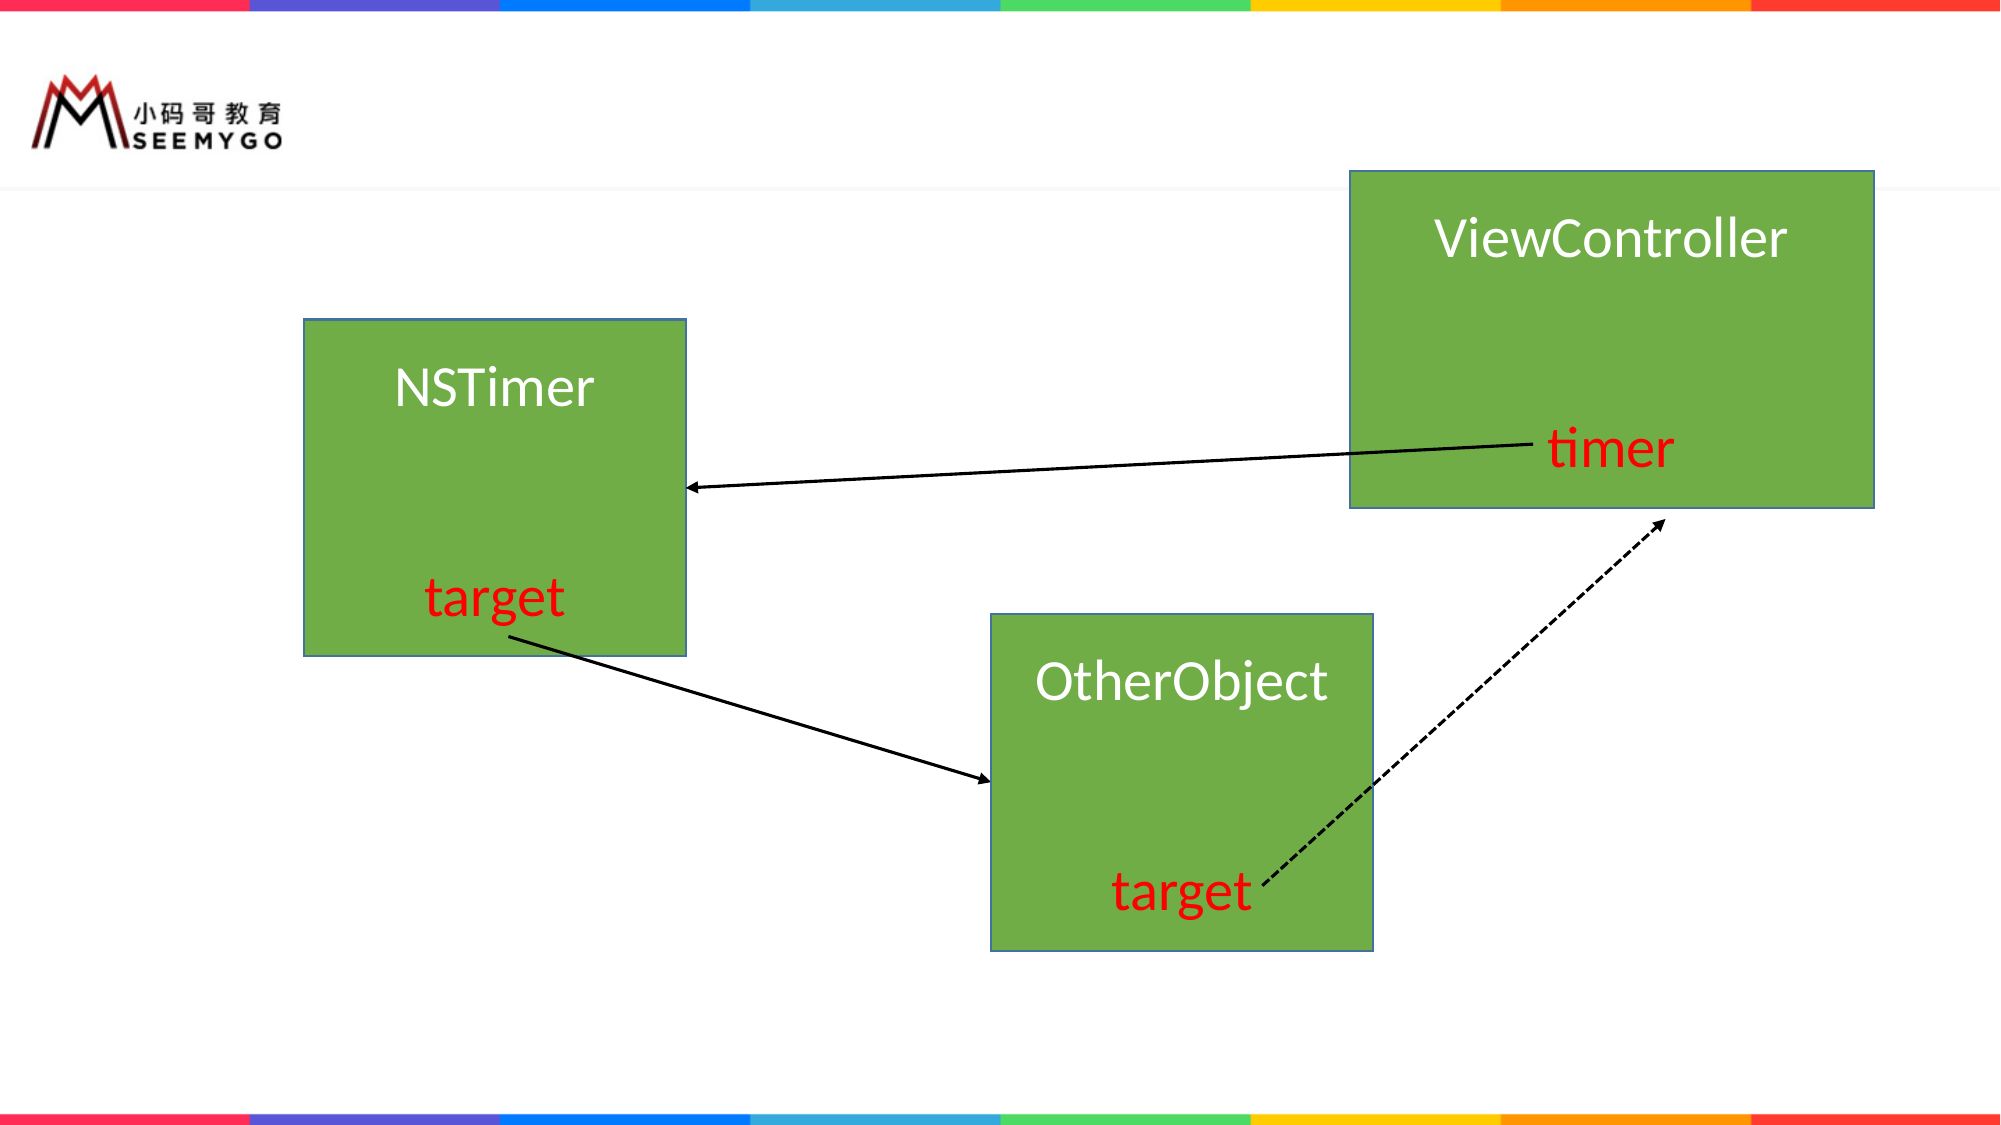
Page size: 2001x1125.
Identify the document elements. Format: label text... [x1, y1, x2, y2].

picture [0, 0, 2001, 1125]
text_box OtherObject target [990, 613, 1374, 952]
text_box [1262, 518, 1666, 886]
text_box NSTimer target [303, 318, 687, 657]
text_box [685, 444, 1534, 488]
text_box ViewController timer [1349, 170, 1875, 509]
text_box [508, 636, 992, 783]
